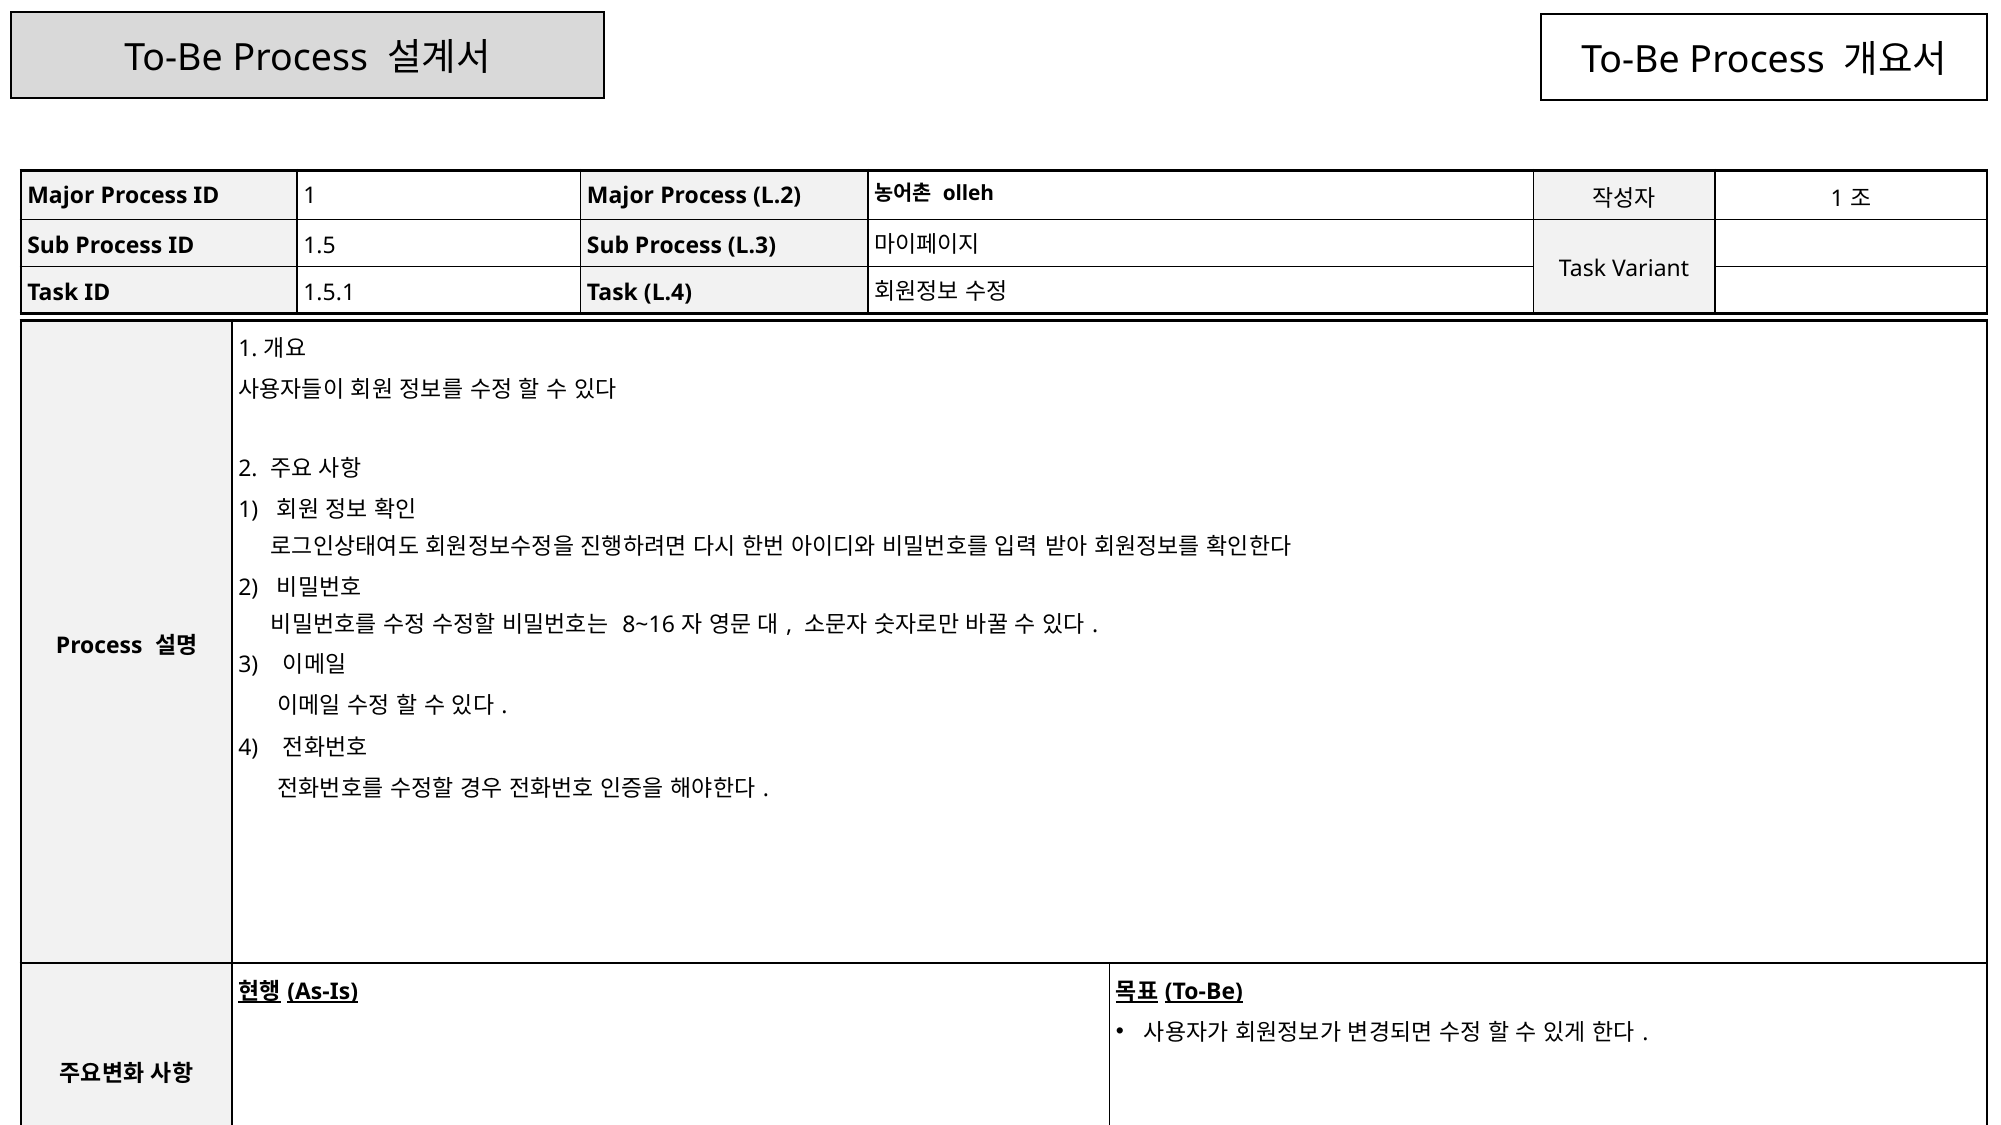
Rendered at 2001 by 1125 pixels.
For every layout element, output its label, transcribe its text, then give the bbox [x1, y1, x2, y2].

table_cell 목표(To-Be) 사용자가 회원정보가 변경되면 수정 할 수 있게 한다. [1110, 964, 1986, 1125]
table_header 1 [298, 172, 580, 219]
table_cell 주요변화 사항 [22, 964, 231, 1125]
table_header Major Process ID [22, 172, 296, 219]
table_cell Task Variant [1534, 220, 1714, 312]
table_cell 1.5.1 [298, 267, 580, 312]
table_cell 회원정보 수정 [869, 267, 1533, 312]
table_header 1.개요 사용자들이 회원 정보를 수정 할 수 있다 2. 주요 사항 1) 회원 정보 확인 로그인상태여도 회원정보수정을 진행하려면 다시 한번 아이디와 비밀번호를 입력 받아 회원정보를 확인한다 2) 비밀번호 비밀번호를 수정 수정할 비밀번호는 8~16자 영문 대, 소문자 숫자로만 바꿀 수 있다. 3) 이메일 이메일 수정 할 수 있다. 4) 전화번호 전화번호를 수정할 경우 전화번호 인증을 해야한다. [233, 322, 1986, 962]
table_header Process 설명 [22, 322, 231, 962]
table_cell [1716, 267, 1986, 312]
table_header 농어촌 olleh [869, 172, 1533, 219]
table_cell Task (L.4) [581, 267, 867, 312]
table_cell 1.5 [298, 220, 580, 266]
table_cell Sub Process ID [22, 220, 296, 266]
table_cell 마이페이지 [869, 220, 1533, 266]
table_cell 현행(As-Is) [233, 964, 1109, 1125]
table_header Major Process (L.2) [581, 172, 867, 219]
table_cell Sub Process (L.3) [581, 220, 867, 266]
table_header 작성자 [1534, 172, 1714, 219]
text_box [10, 12, 1988, 100]
table_cell [1716, 220, 1986, 266]
table_cell Task ID [22, 267, 296, 312]
table_header 1조 [1716, 172, 1986, 219]
